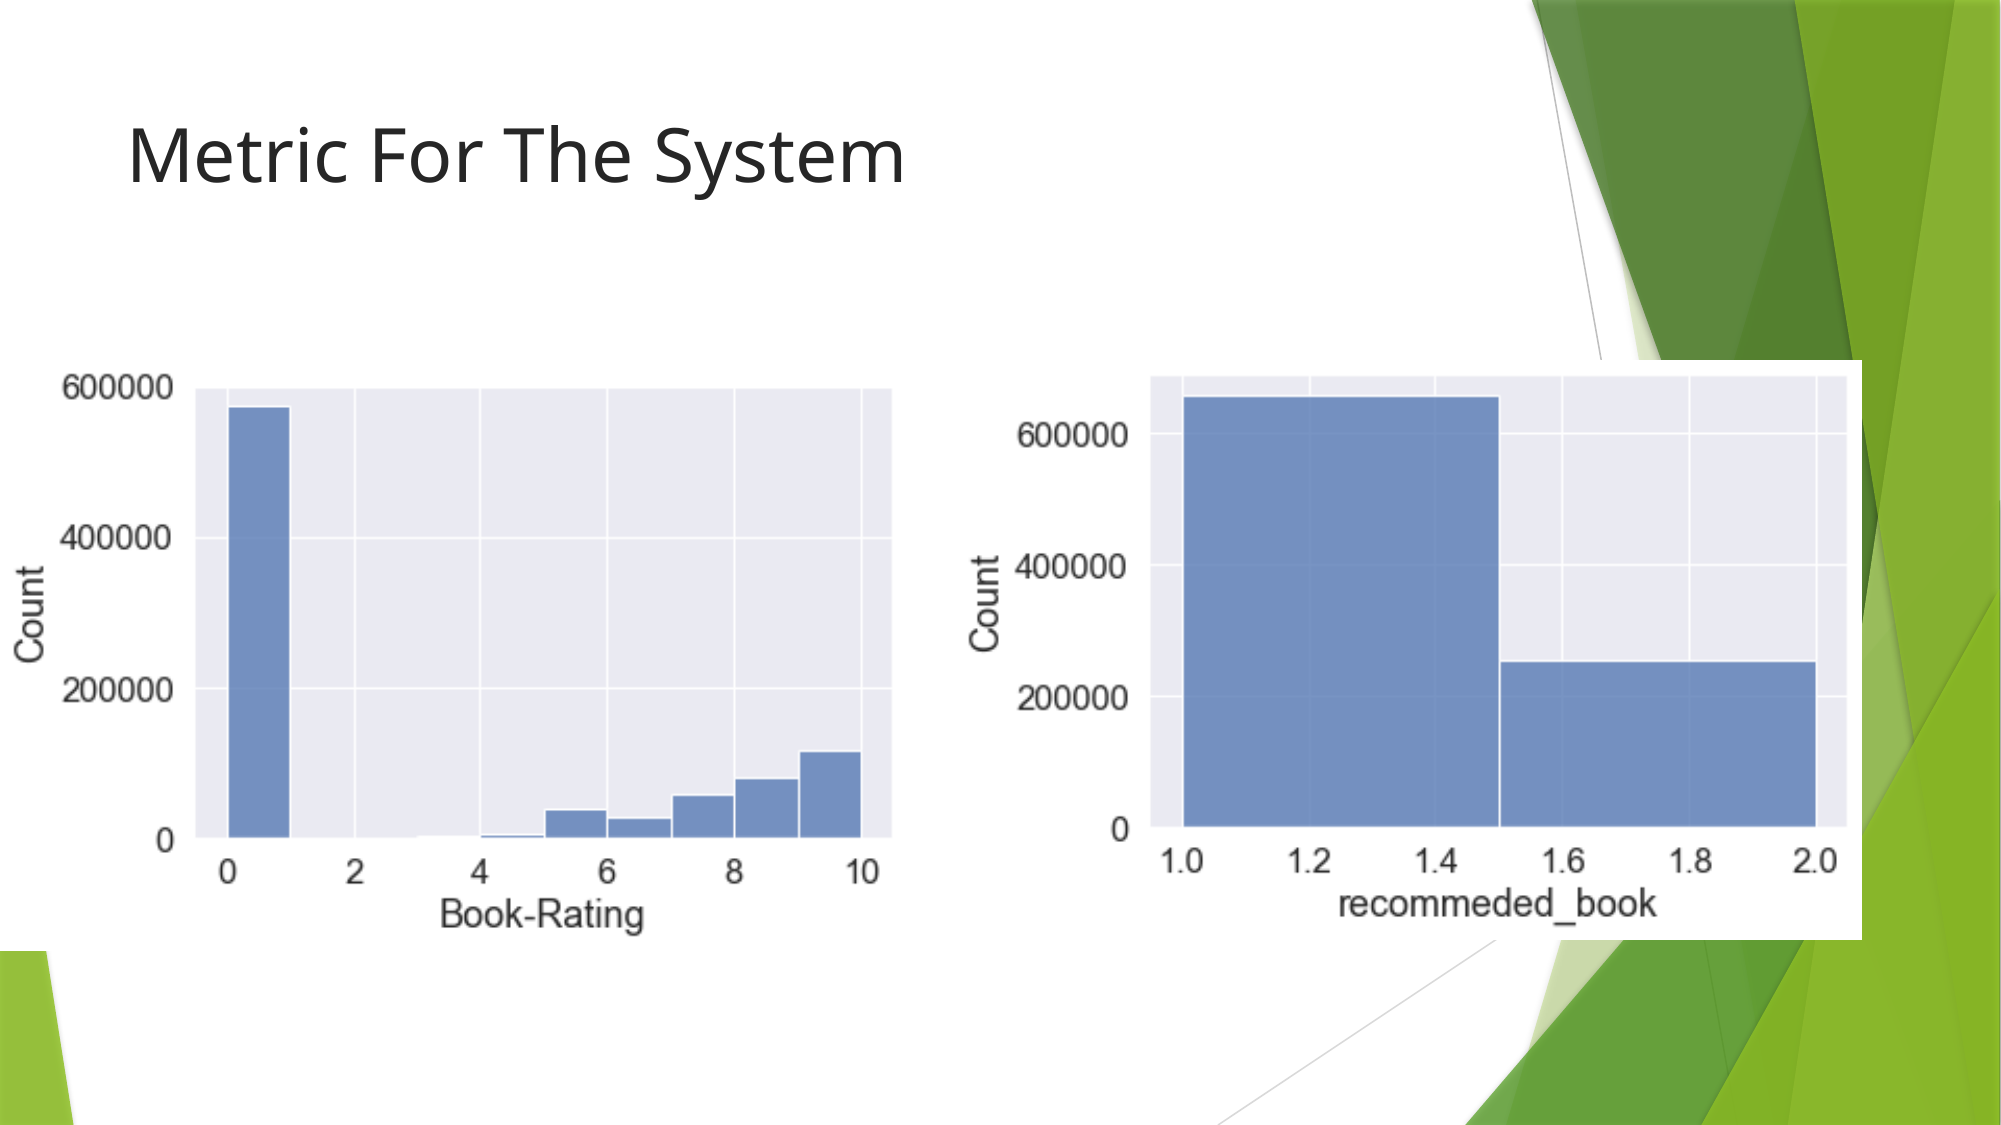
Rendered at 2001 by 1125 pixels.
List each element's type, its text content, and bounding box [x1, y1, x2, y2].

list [0, 360, 907, 951]
title Metric For The System [111, 99, 1522, 317]
picture [955, 360, 1863, 941]
